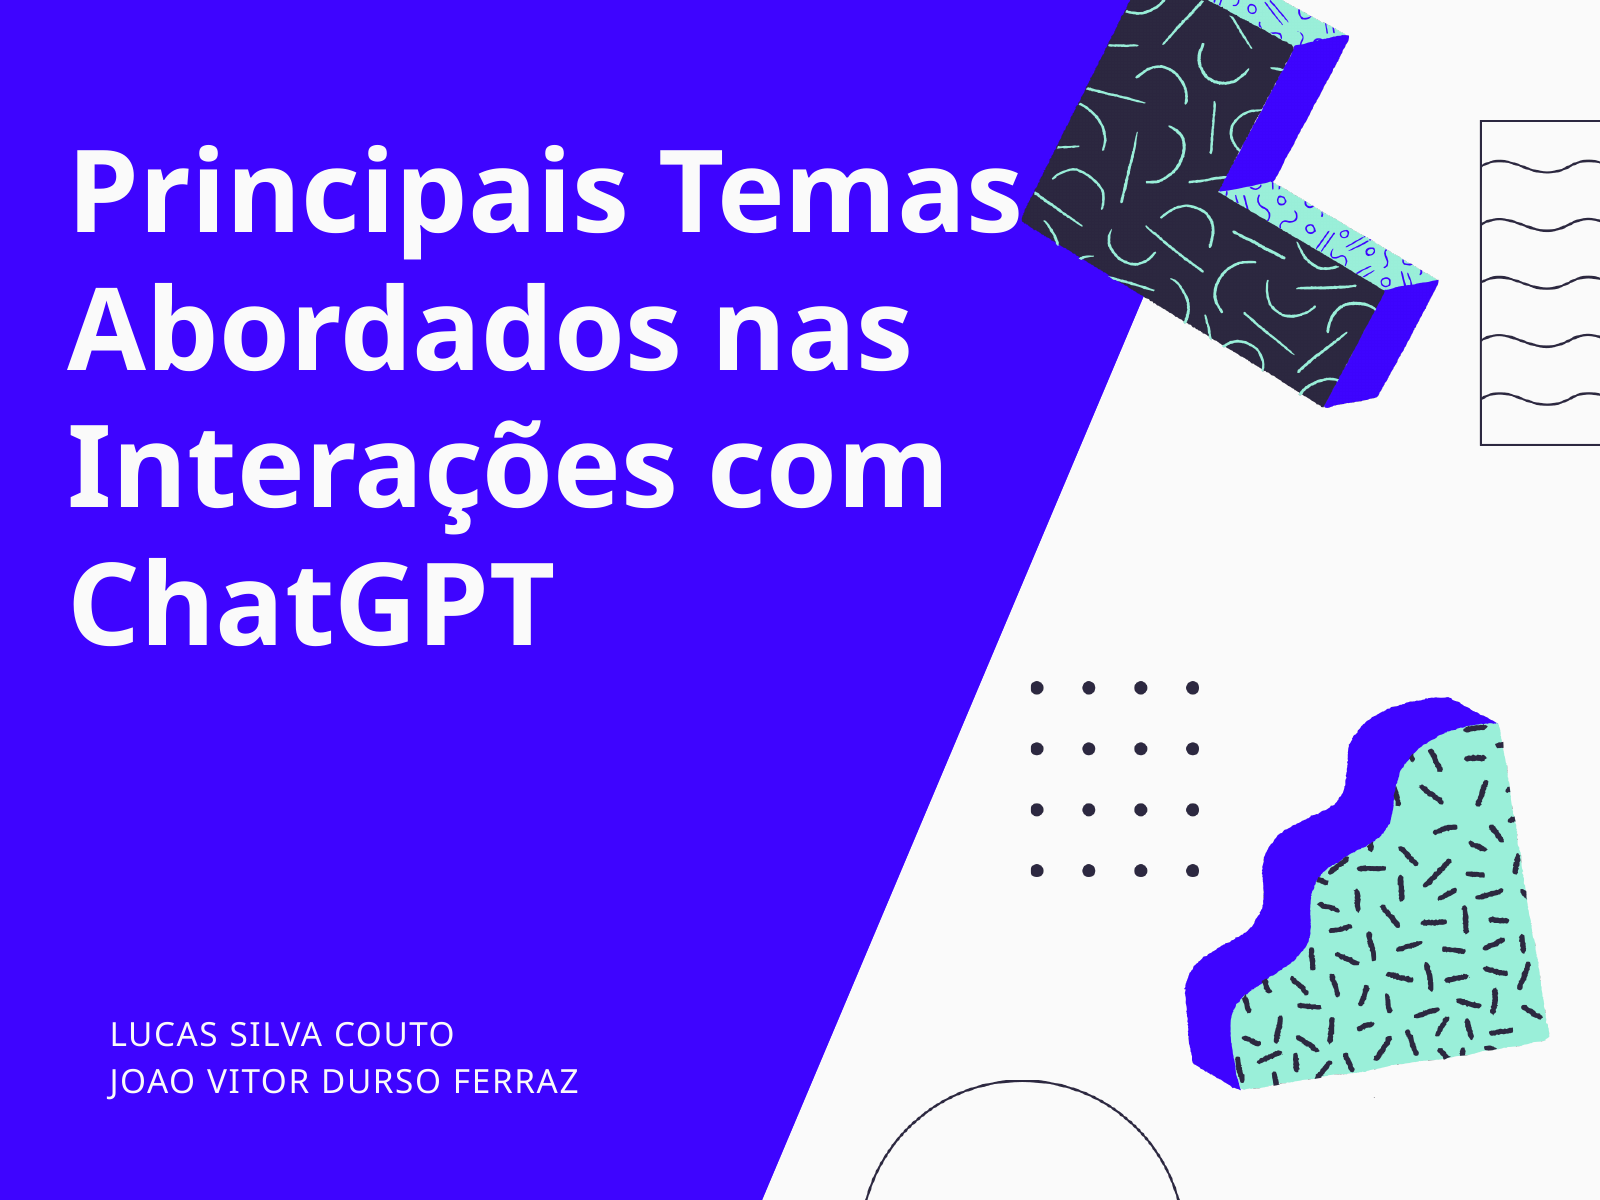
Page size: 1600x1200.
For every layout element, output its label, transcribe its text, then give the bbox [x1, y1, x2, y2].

text_box [1184, 697, 1550, 1098]
text_box [1030, 681, 1199, 877]
text_box [1021, 0, 1439, 408]
text_box Principais Temas Abordados nas Interações com ChatGPT [67, 118, 1094, 669]
text_box [1479, 120, 1600, 446]
text_box [762, 0, 1600, 1200]
text_box LUCAS SILVA COUTO JOAO VITOR DURSO FERRAZ [109, 1006, 724, 1100]
text_box [859, 1080, 1185, 1200]
